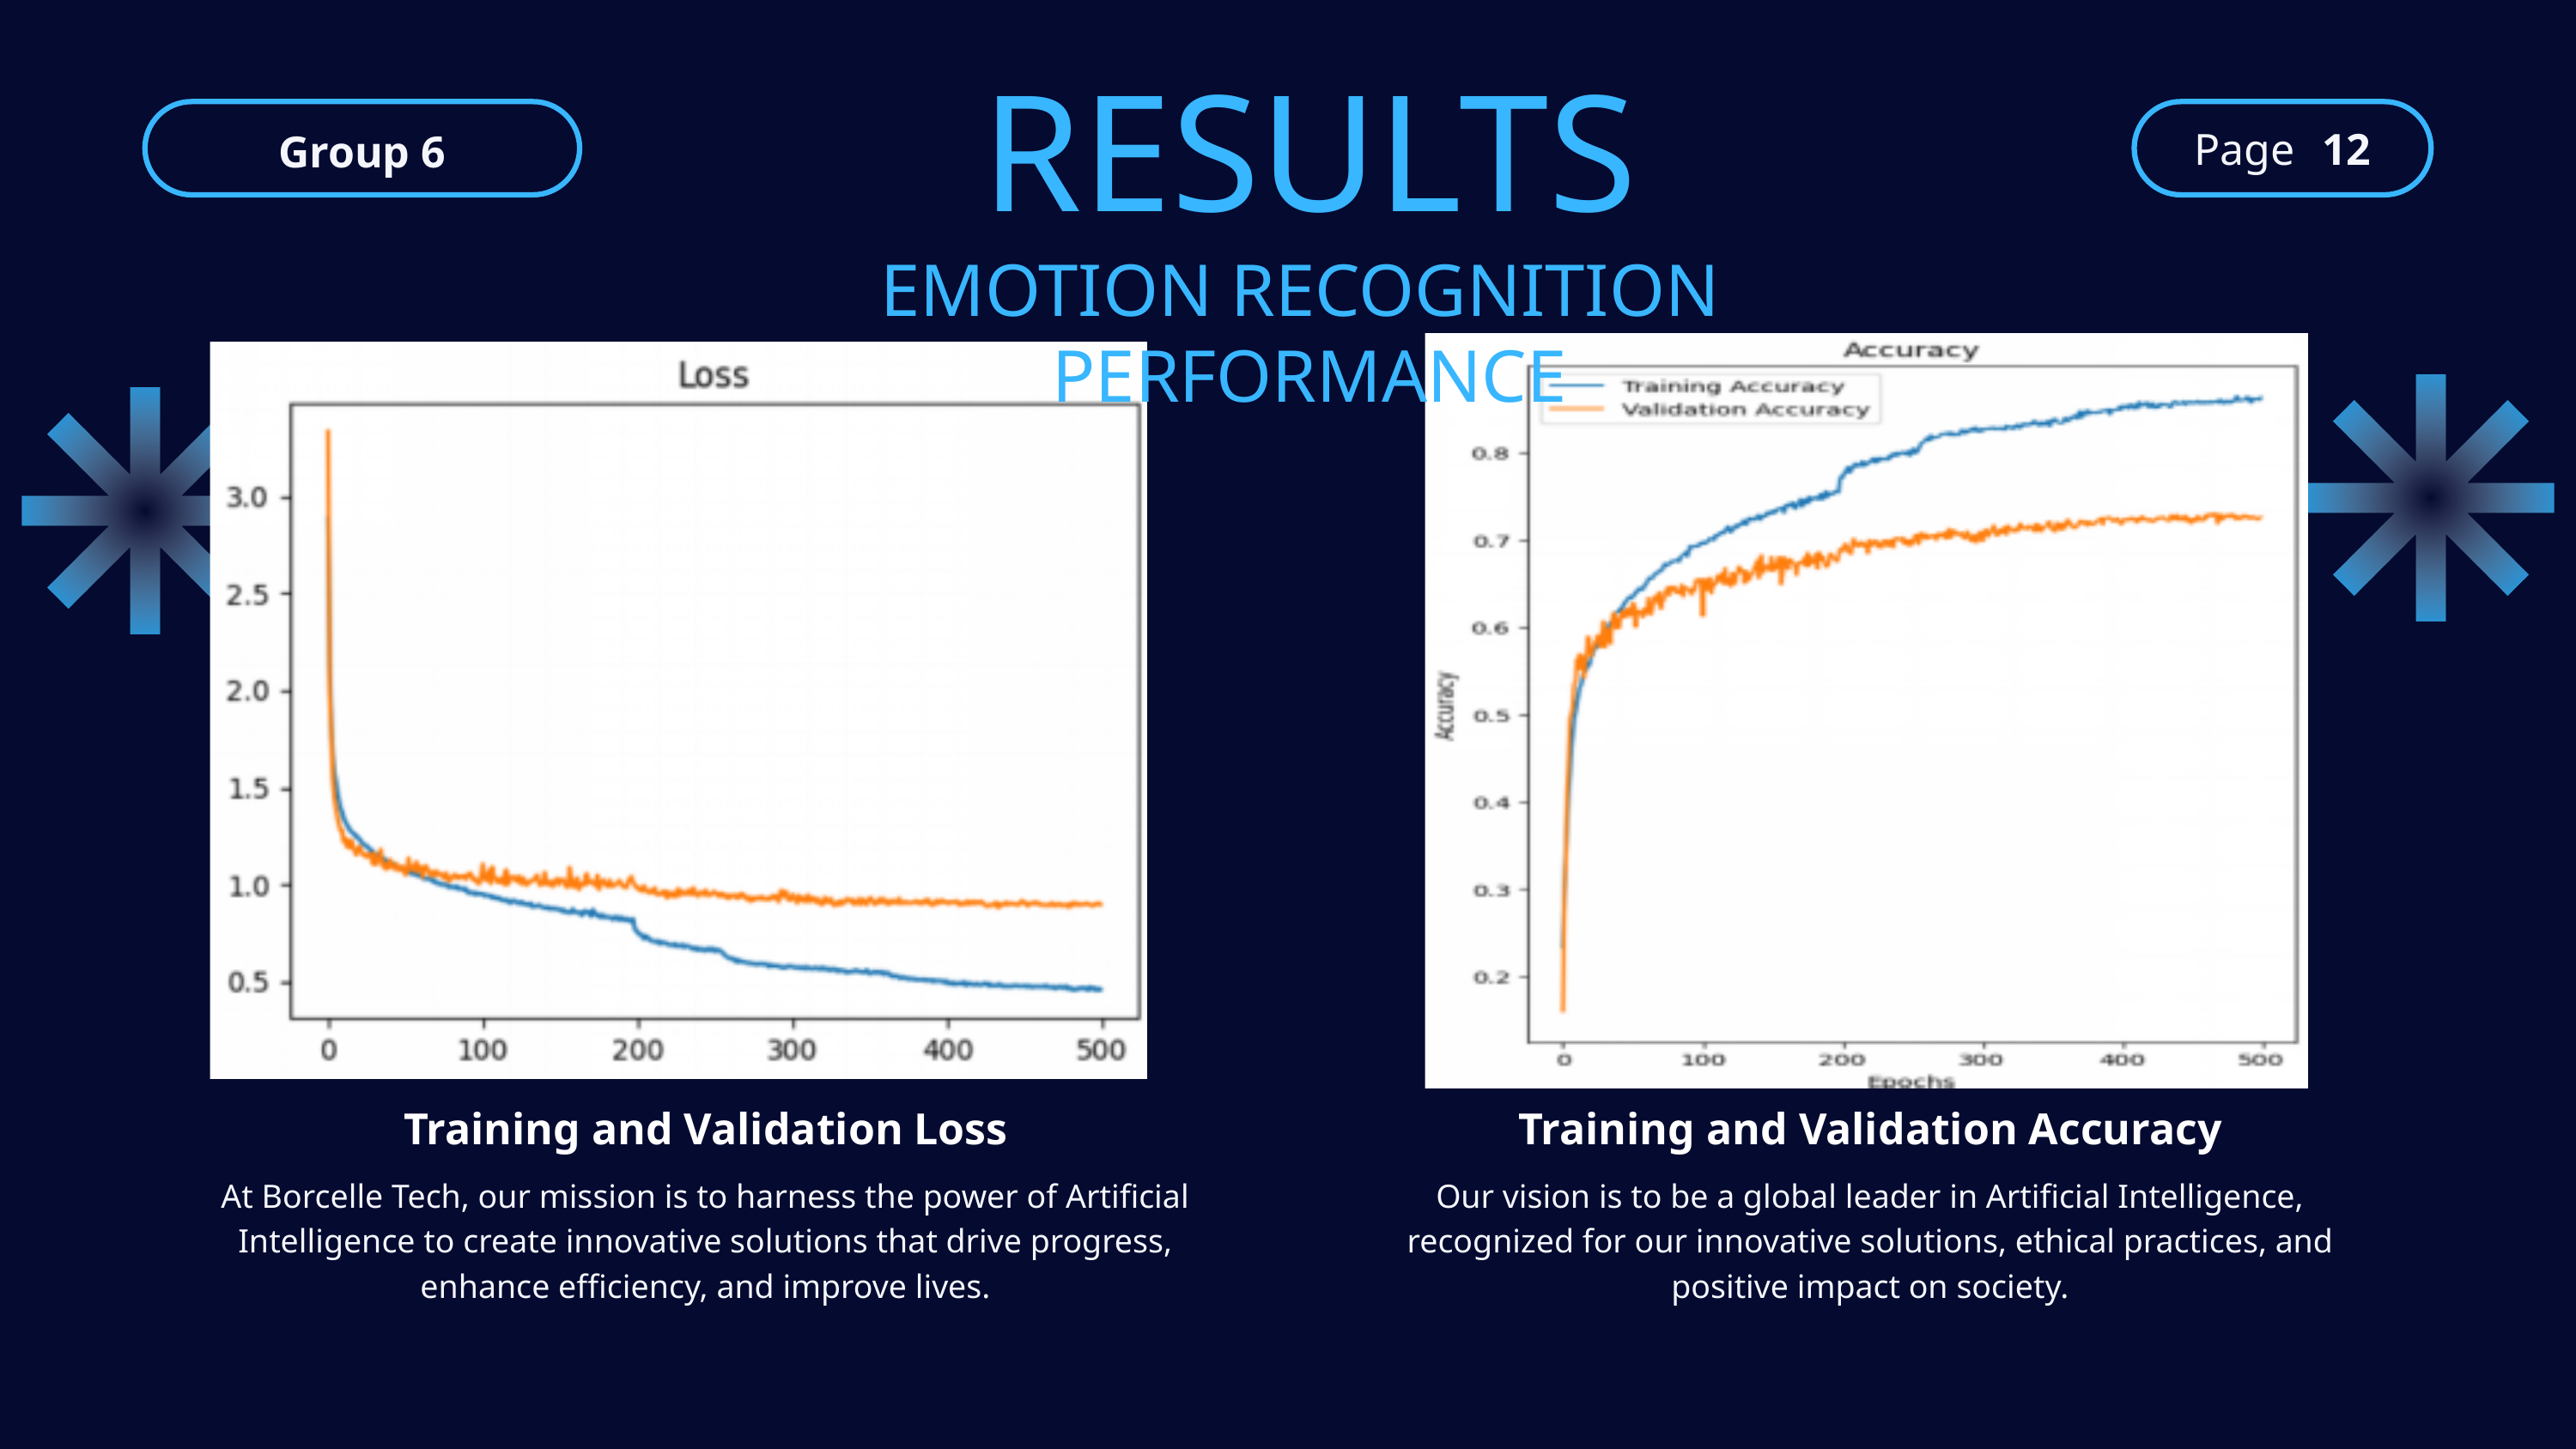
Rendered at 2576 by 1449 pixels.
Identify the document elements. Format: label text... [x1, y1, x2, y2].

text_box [144, 101, 580, 196]
text_box Our vision is to be a global leader in Artificial Intelligence, recognized for our innovative solutions, ethical practices, and positive impact on society. [1360, 1169, 2381, 1305]
text_box Training and Validation Accuracy [1432, 1093, 2309, 1154]
text_box [2308, 374, 2555, 621]
text_box At Borcelle Tech, our mission is to harness the power of Artificial Intelligence to create innovative solutions that drive progress, enhance efficiency, and improve lives. [195, 1169, 1216, 1305]
text_box [210, 342, 1147, 1079]
text_box [1425, 333, 2308, 1088]
text_box RESULTS [678, 50, 1941, 244]
text_box [21, 387, 210, 634]
text_box EMOTION RECOGNITION PERFORMANCE [678, 245, 1941, 416]
text_box Training and Validation Loss [267, 1093, 1144, 1154]
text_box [2134, 101, 2432, 196]
